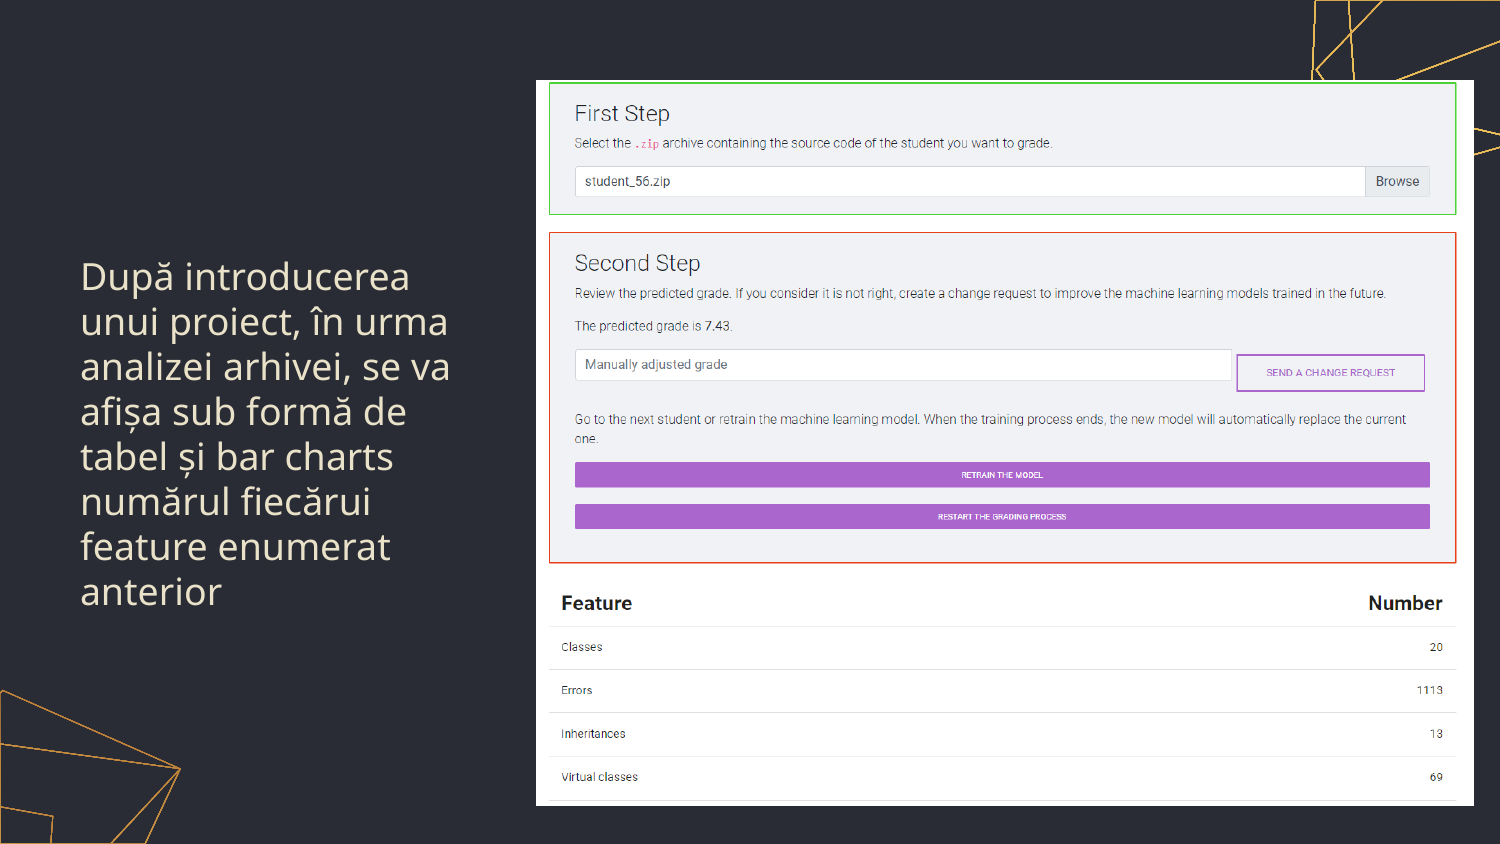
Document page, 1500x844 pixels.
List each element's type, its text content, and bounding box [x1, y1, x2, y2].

text_box După introducerea unui proiect, în urma analizei arhivei, se va afișa sub formă de tabel și bar charts numărul fiecărui feature enumerat anterior [65, 246, 475, 621]
picture [536, 79, 1474, 806]
